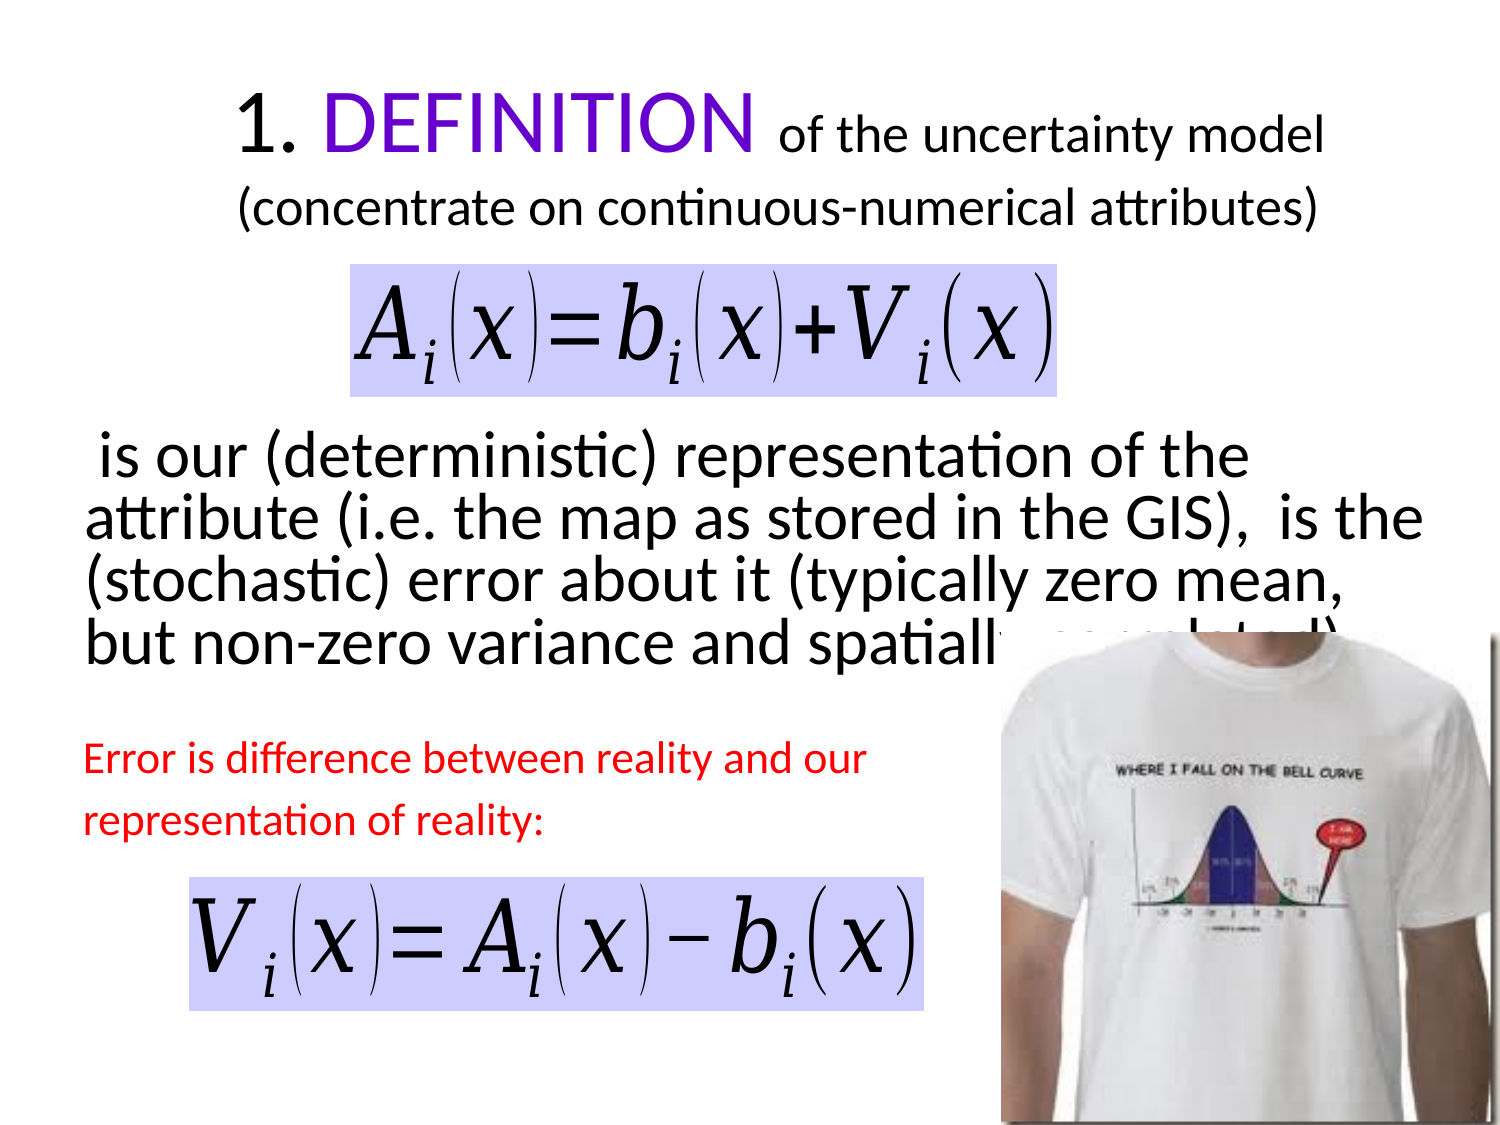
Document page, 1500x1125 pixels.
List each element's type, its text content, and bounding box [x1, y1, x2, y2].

text_box Error is difference between reality and our representation of reality: [67, 712, 996, 878]
picture [1001, 632, 1500, 1125]
title 1. DEFINITION of the uncertainty model (concentrate on continuous-numerical attributes) [80, 37, 1478, 260]
